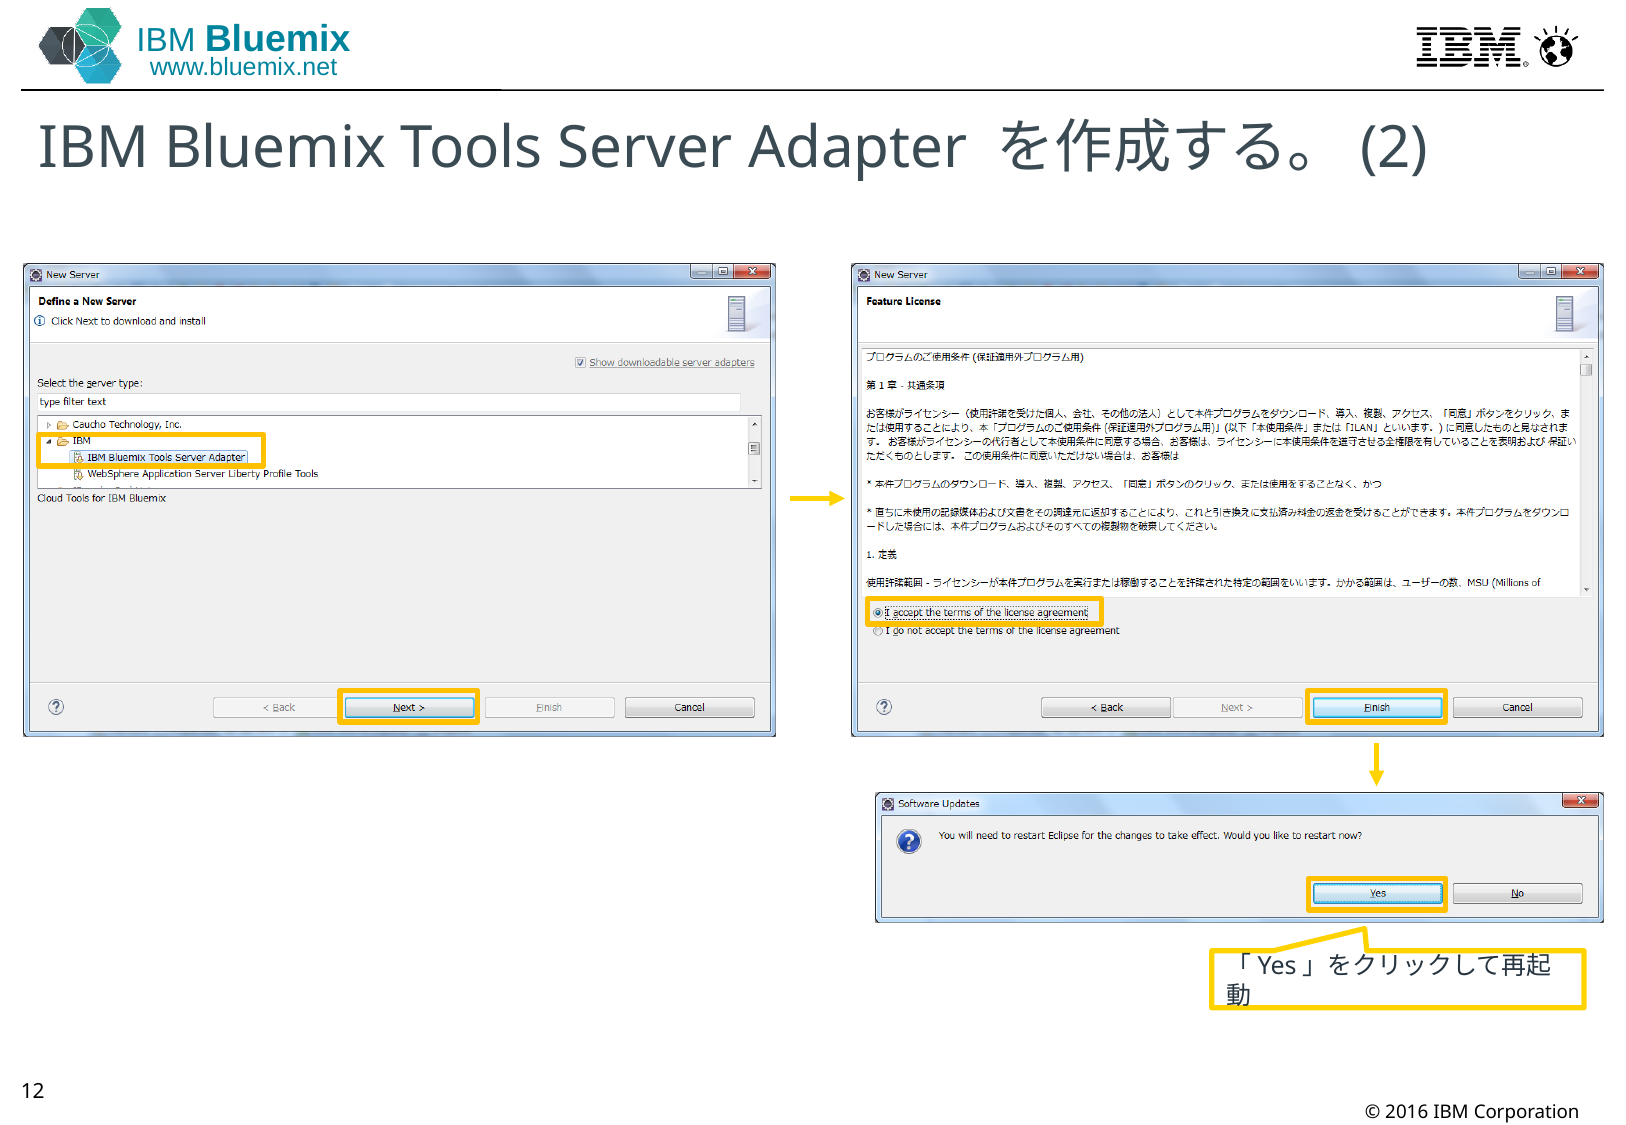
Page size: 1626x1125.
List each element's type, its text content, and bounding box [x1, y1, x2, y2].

picture [23, 263, 776, 737]
text_box 「Yes」をクリックして再起動 [1211, 928, 1584, 1008]
title IBM Bluemix Tools Server Adapter を作成する。(2) [23, 101, 1604, 208]
picture [37, 7, 122, 84]
picture [874, 792, 1604, 923]
picture [851, 263, 1604, 737]
picture [1401, 11, 1590, 79]
